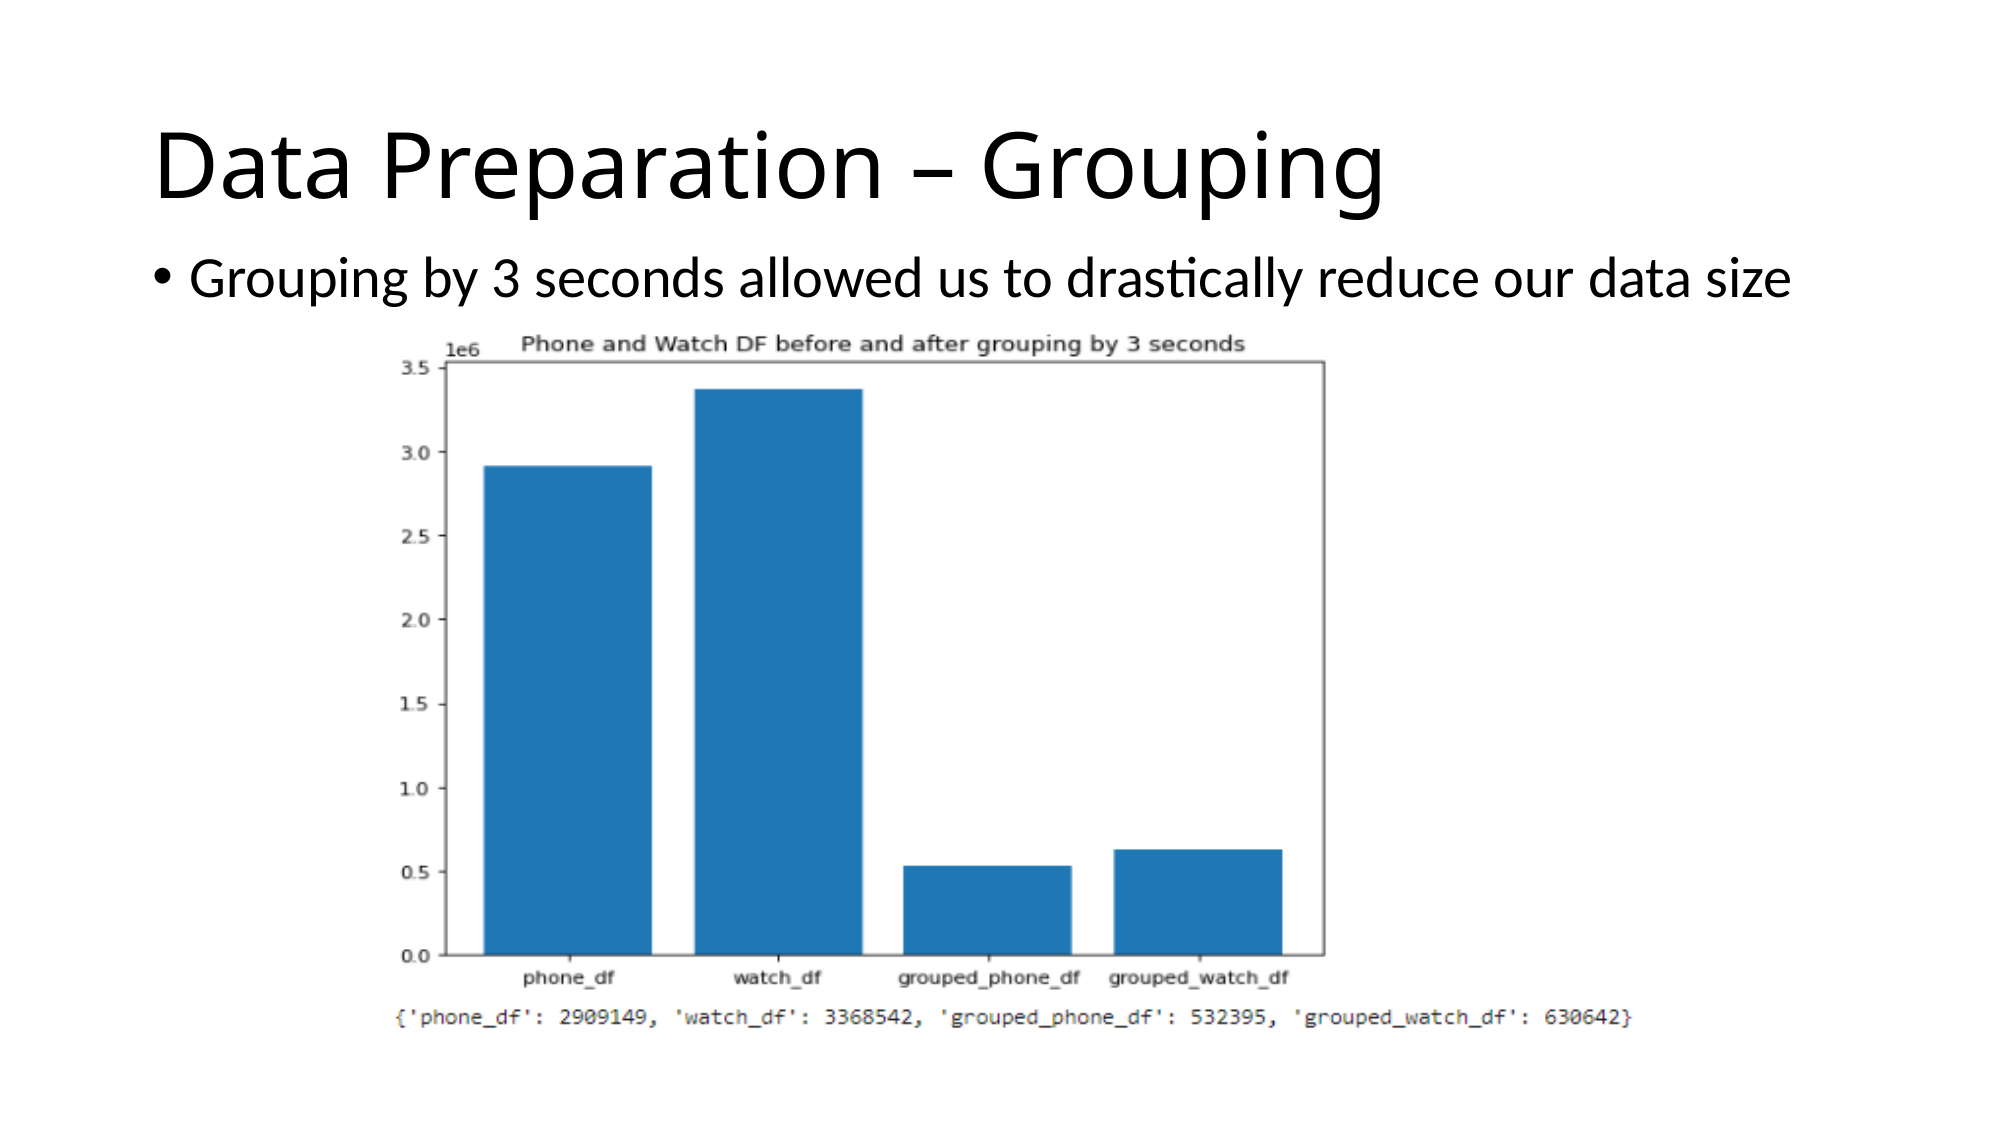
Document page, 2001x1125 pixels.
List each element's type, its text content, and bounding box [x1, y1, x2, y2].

list Grouping by 3 seconds allowed us to drastically reduce our data size [137, 239, 1958, 954]
picture [342, 324, 1658, 1039]
title Data Preparation – Grouping [137, 59, 1863, 239]
